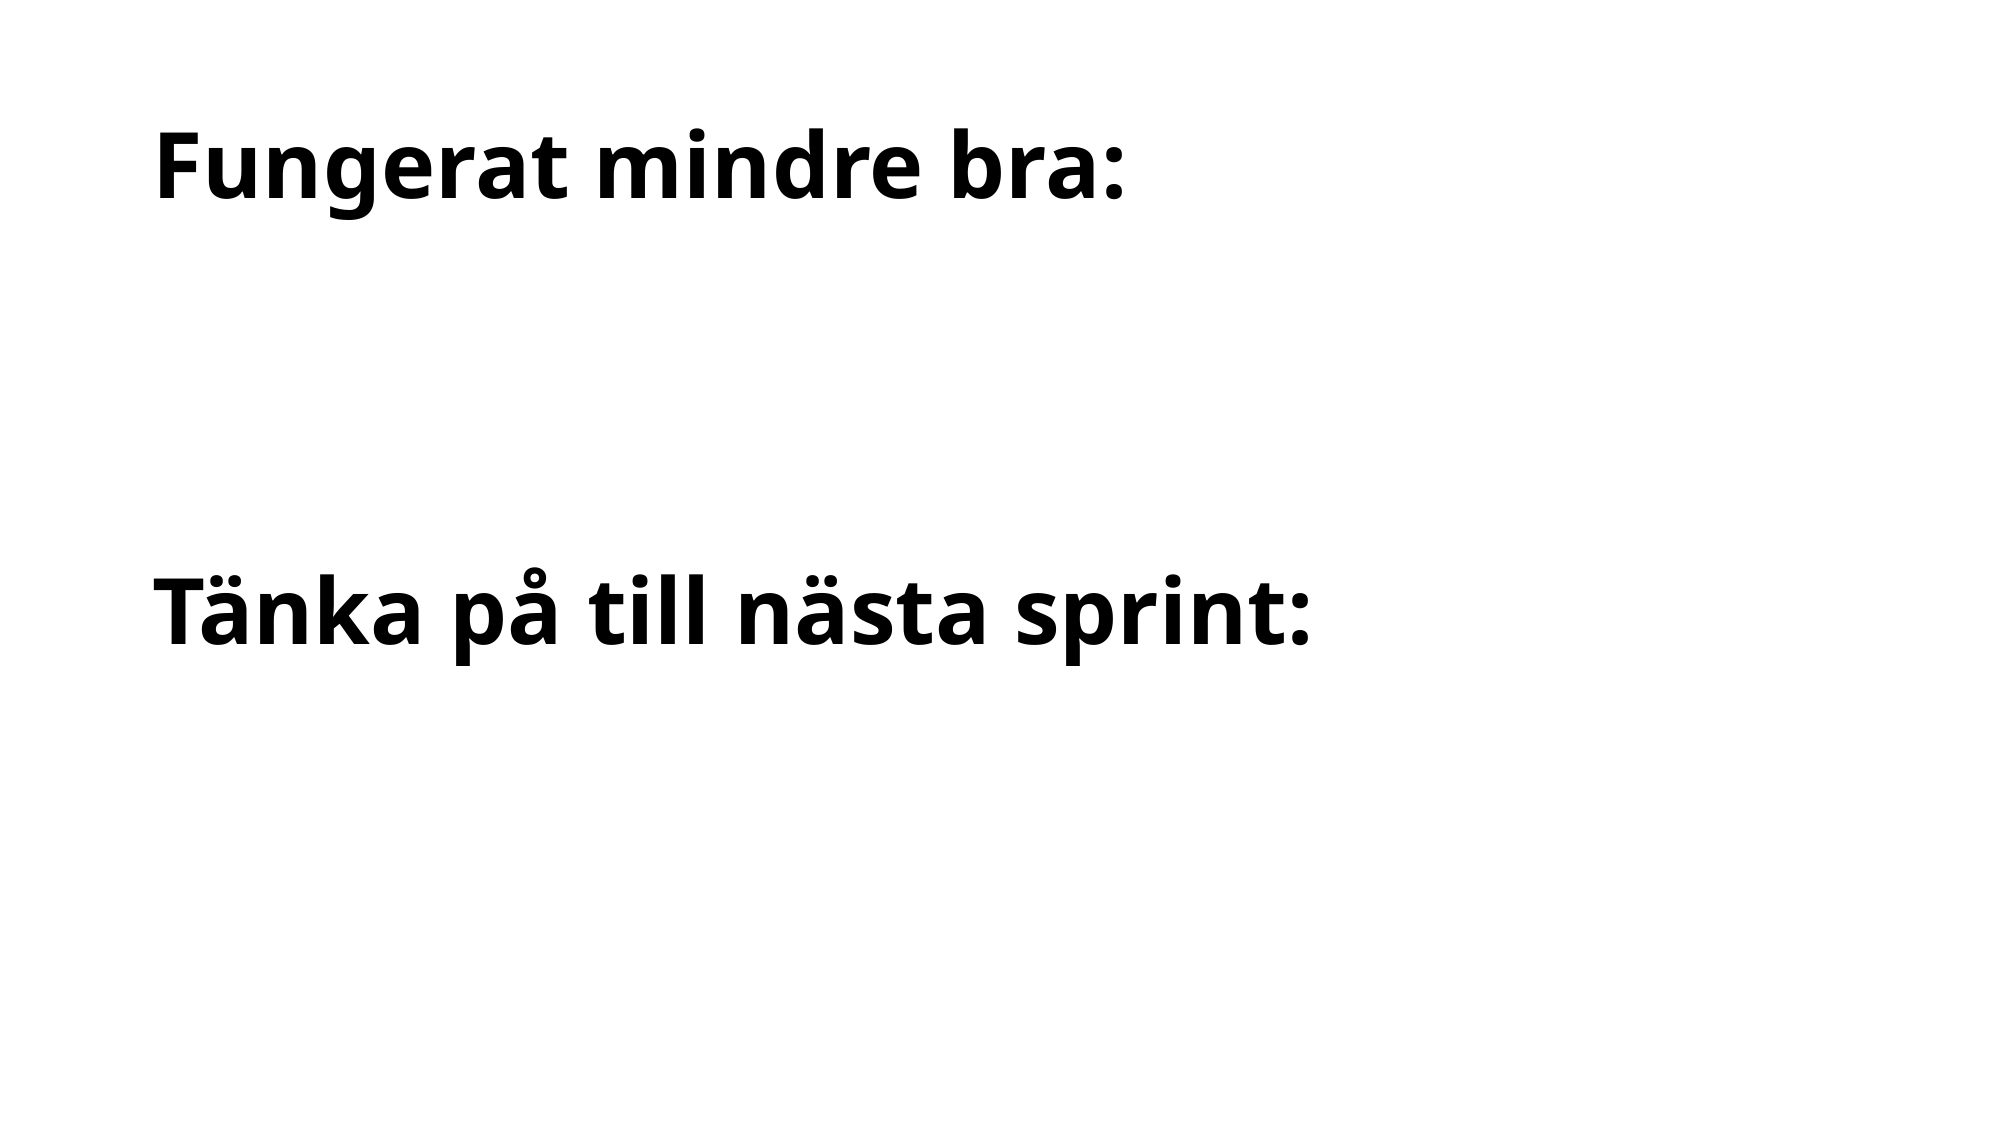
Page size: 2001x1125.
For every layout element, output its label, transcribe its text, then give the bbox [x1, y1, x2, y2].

list Tänka på till nästa sprint: [137, 299, 1863, 1014]
title Fungerat mindre bra: [137, 59, 1863, 278]
